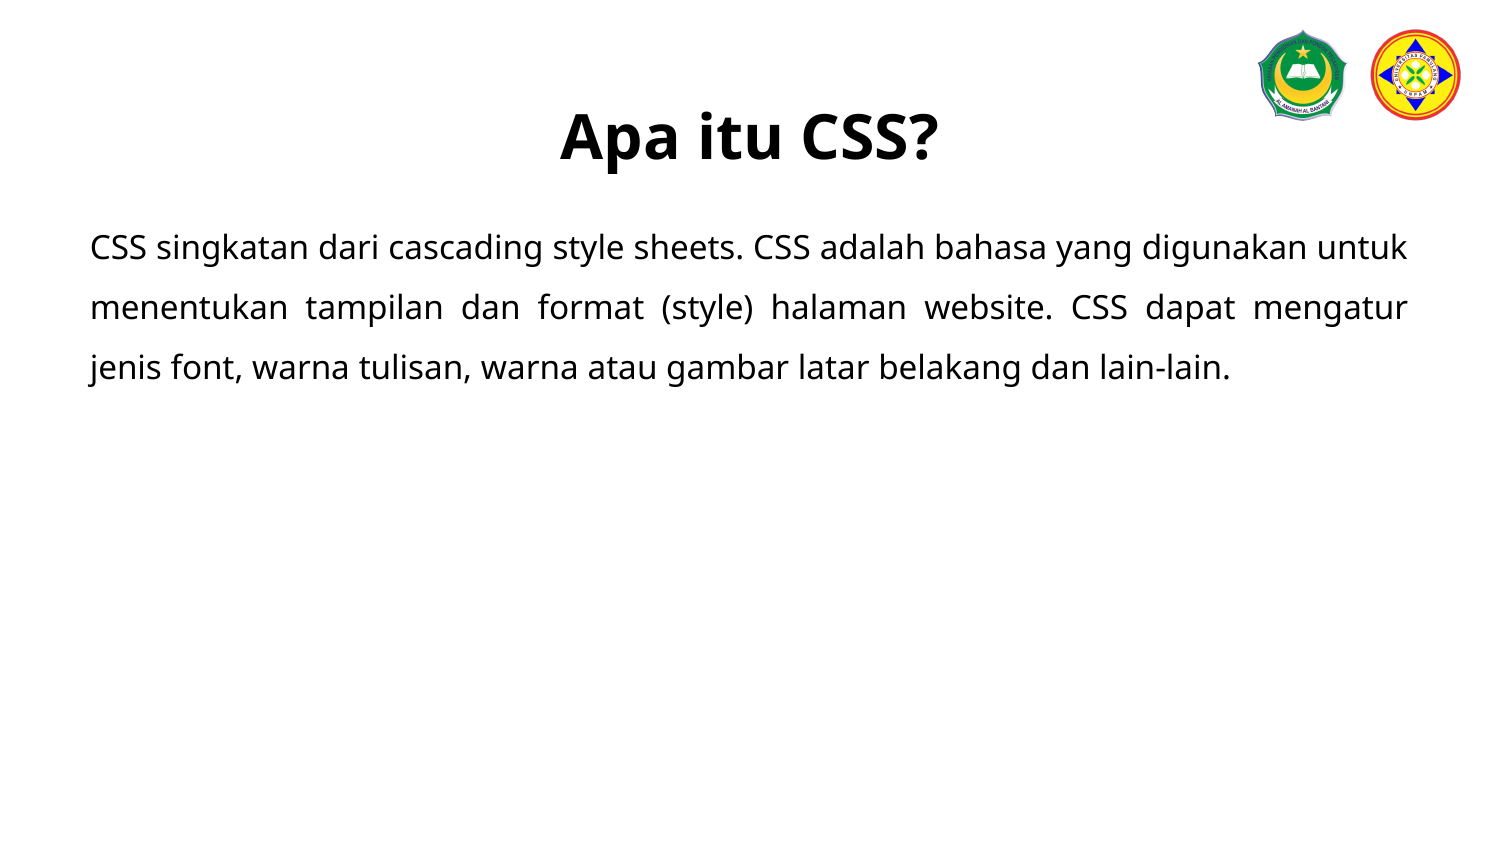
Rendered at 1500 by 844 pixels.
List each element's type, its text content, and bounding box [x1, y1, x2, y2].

picture [1367, 27, 1464, 121]
text_box CSS singkatan dari cascading style sheets. CSS adalah bahasa yang digunakan untuk menentukan tampilan dan format (style) halaman website. CSS dapat mengatur jenis font, warna tulisan, warna atau gambar latar belakang dan lain-lain. [74, 199, 1425, 394]
text_box Apa itu CSS? [74, 95, 1425, 175]
picture [1257, 27, 1349, 121]
